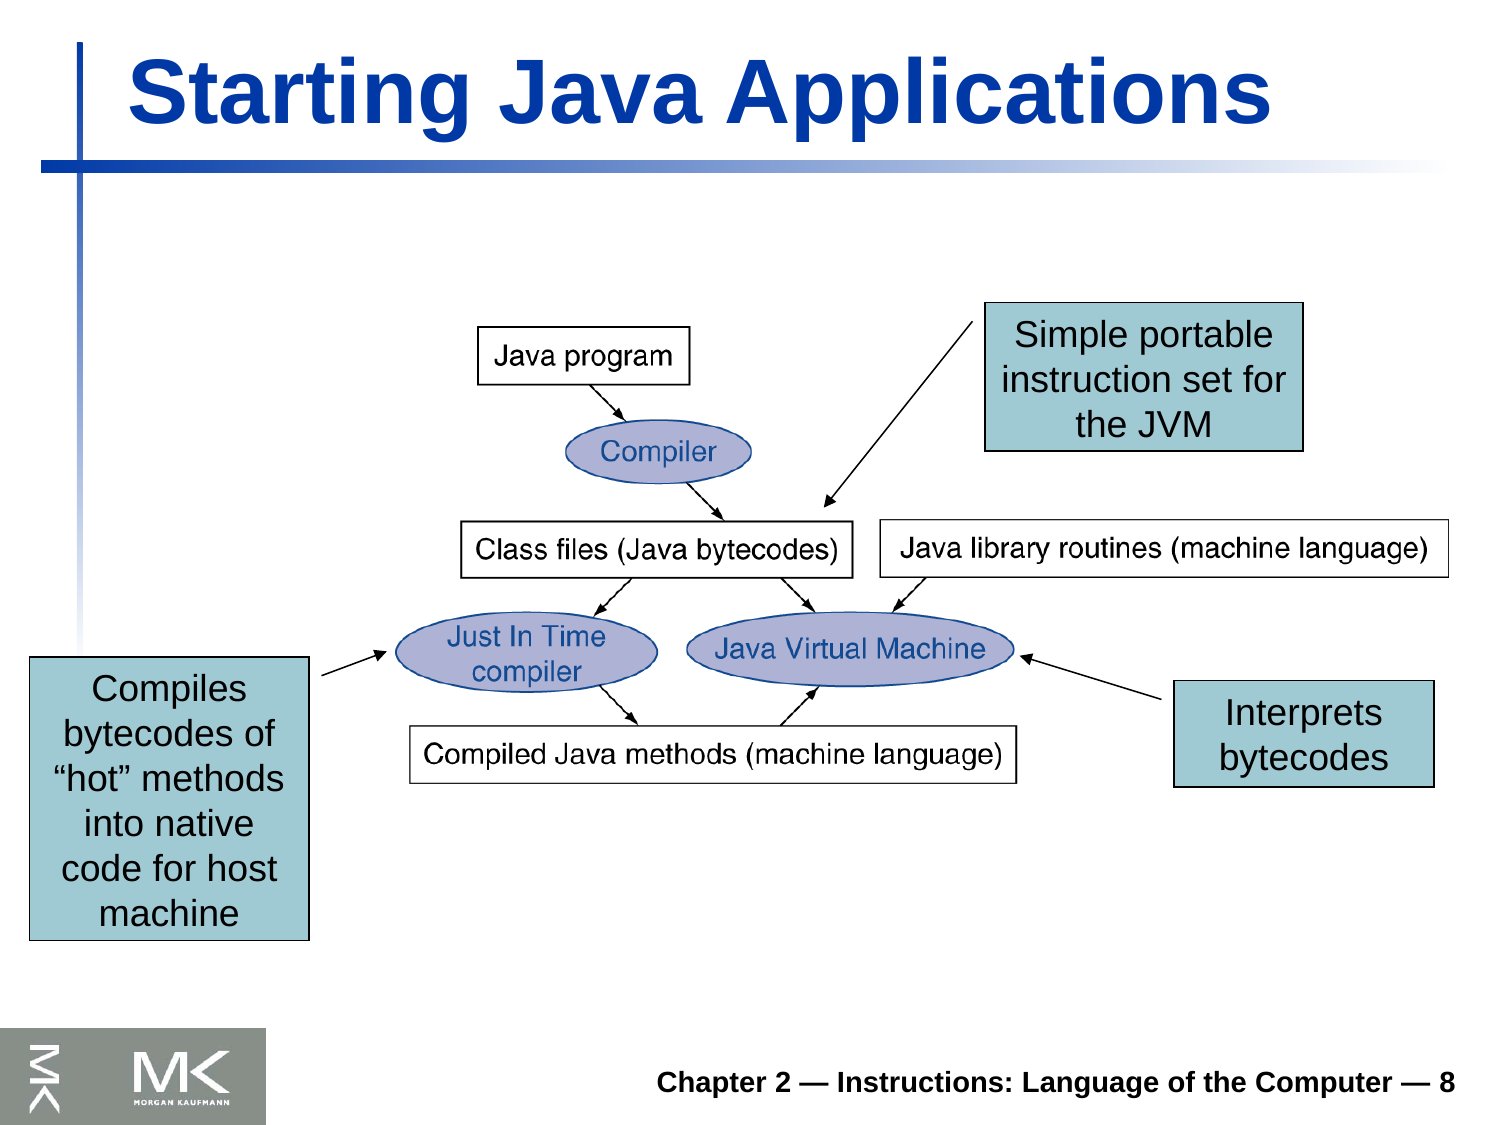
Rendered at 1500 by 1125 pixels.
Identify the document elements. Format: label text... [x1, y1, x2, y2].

title Starting Java Applications [112, 23, 1468, 149]
text_box Compiles bytecodes of “hot” methods into native code for host machine [321, 649, 387, 676]
footer Chapter 2 — Instructions: Language of the Computer — 8 [277, 1046, 1471, 1106]
text_box Simple portable instruction set for the JVM [984, 302, 1304, 324]
text_box Compiles bytecodes of “hot” methods into native code for host machine [29, 656, 310, 941]
picture [395, 326, 1449, 784]
picture [0, 1028, 266, 1125]
